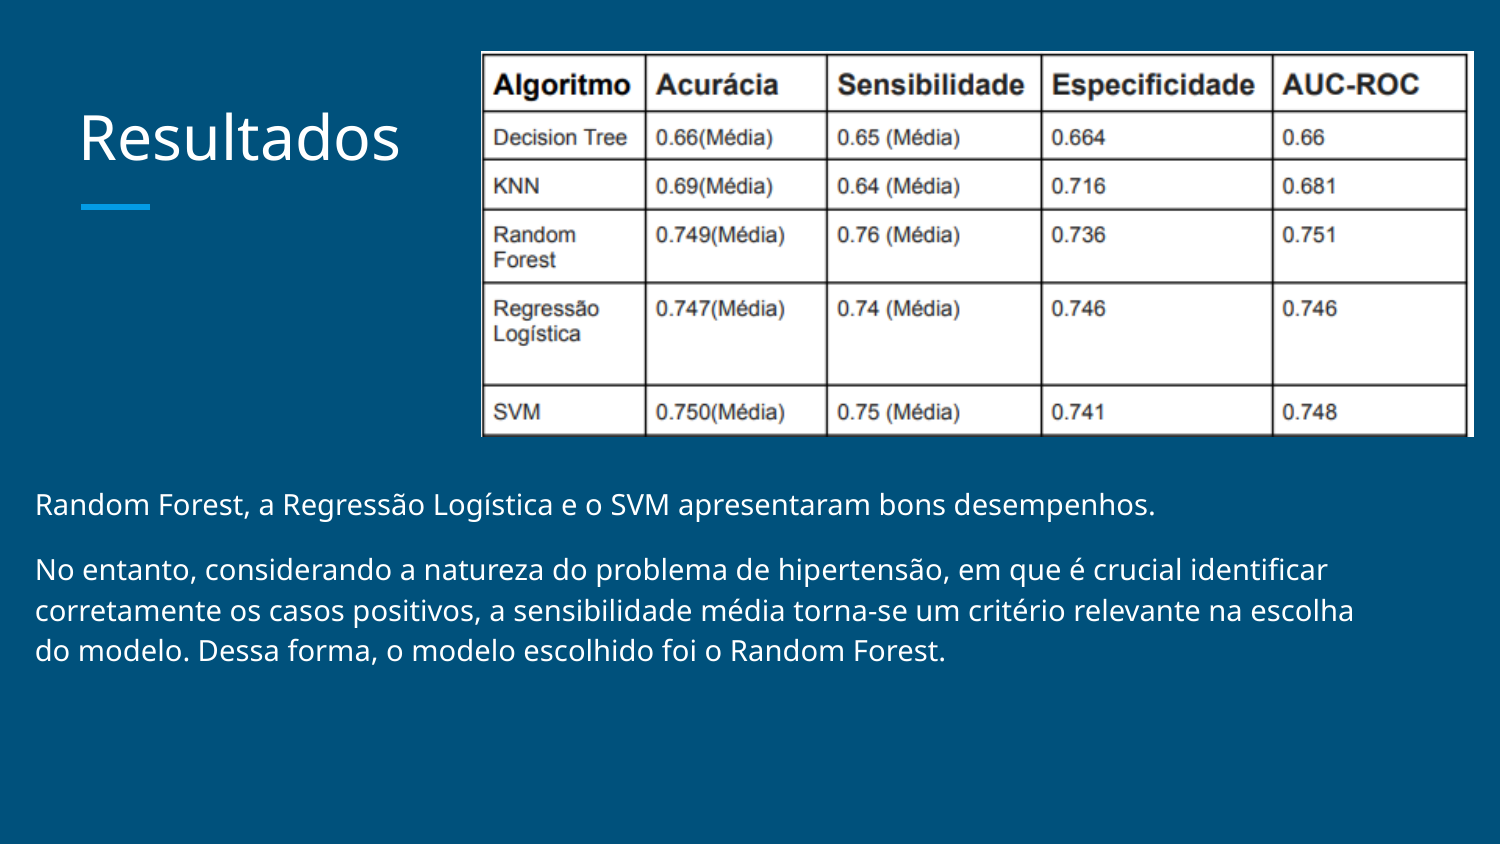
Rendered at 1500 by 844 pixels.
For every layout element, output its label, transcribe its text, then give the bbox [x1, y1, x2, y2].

list Random Forest, a Regressão Logística e o SVM apresentaram bons desempenhos. No entanto, considerando a natureza do problema de hipertensão, em que é crucial identificar corretamente os casos positivos, a sensibilidade média torna-se um critério relevante na escolha do modelo. Dessa forma, o modelo escolhido foi o Random Forest. [19, 466, 1393, 716]
title Resultados [63, 75, 476, 188]
picture [482, 52, 1473, 436]
